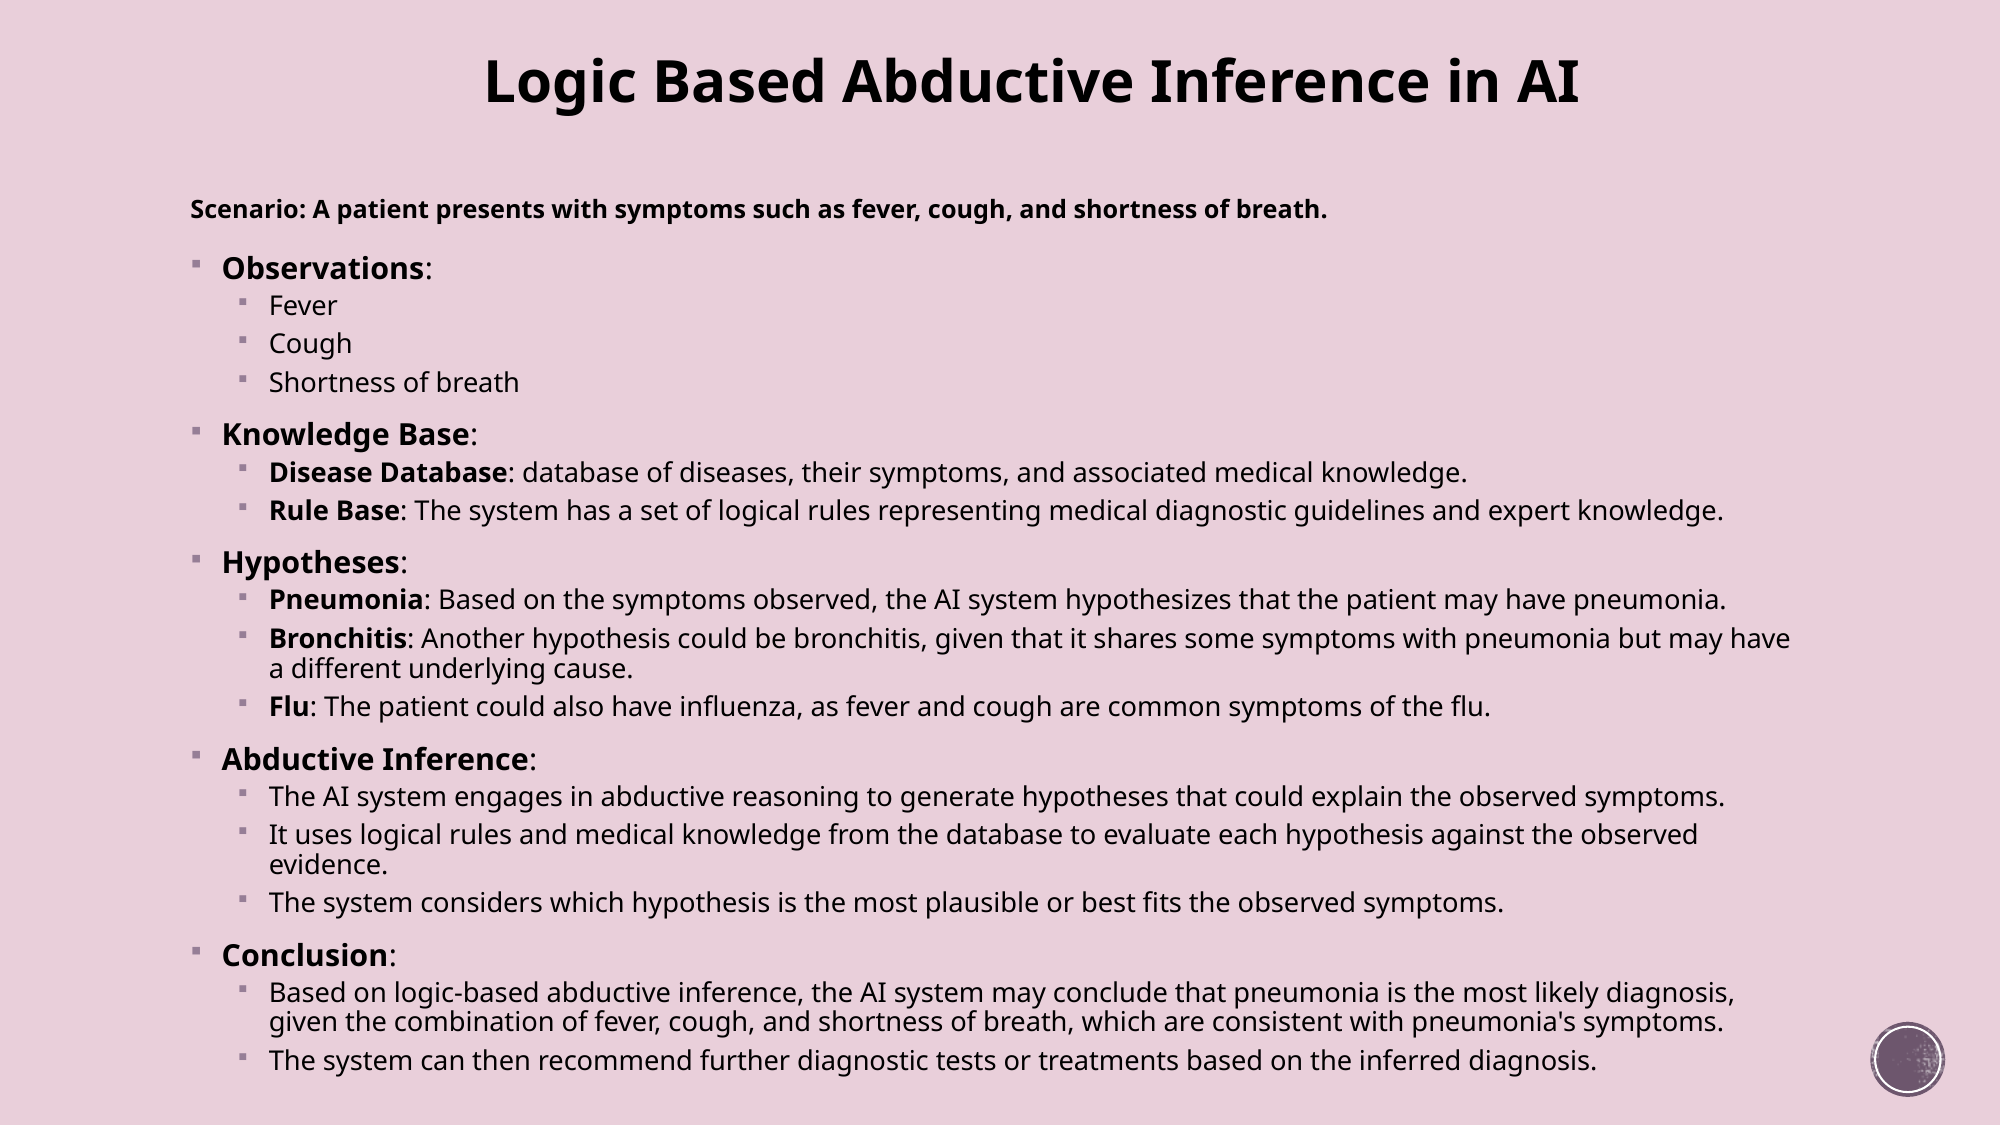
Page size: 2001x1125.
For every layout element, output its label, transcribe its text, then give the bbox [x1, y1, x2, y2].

title Scenario: A patient presents with symptoms such as fever, cough, and shortness of breath. [175, 188, 1826, 245]
text_box Logic Based Abductive Inference in AI [469, 36, 1596, 122]
list Observations: Fever Cough Shortness of breath Knowledge Base: Disease Database: database of diseases, their symptoms, and associated medical knowledge. Rule Base: The system has a set of logical rules representing medical diagnostic guidelines and expert knowledge. Hypotheses: Pneumonia: Based on the symptoms observed, the AI system hypothesizes that the patient may have pneumonia. Bronchitis: Another hypothesis could be bronchitis, given that it shares some symptoms with pneumonia but may have a different underlying cause. Flu: The patient could also have influenza, as fever and cough are common symptoms of the flu. Abductive Inference: The AI system engages in abductive reasoning to generate hypotheses that could explain the observed symptoms. It uses logical rules and medical knowledge from the database to evaluate each hypothesis against the observed evidence. The system considers which hypothesis is the most plausible or best fits the observed symptoms. Conclusion: Based on logic-based abductive inference, the AI system may conclude that pneumonia is the most likely diagnosis, given the combination of fever, cough, and shortness of breath, which are consistent with pneumonia's symptoms. The system can then recommend further diagnostic tests or treatments based on the inferred diagnosis. [175, 245, 1826, 1089]
